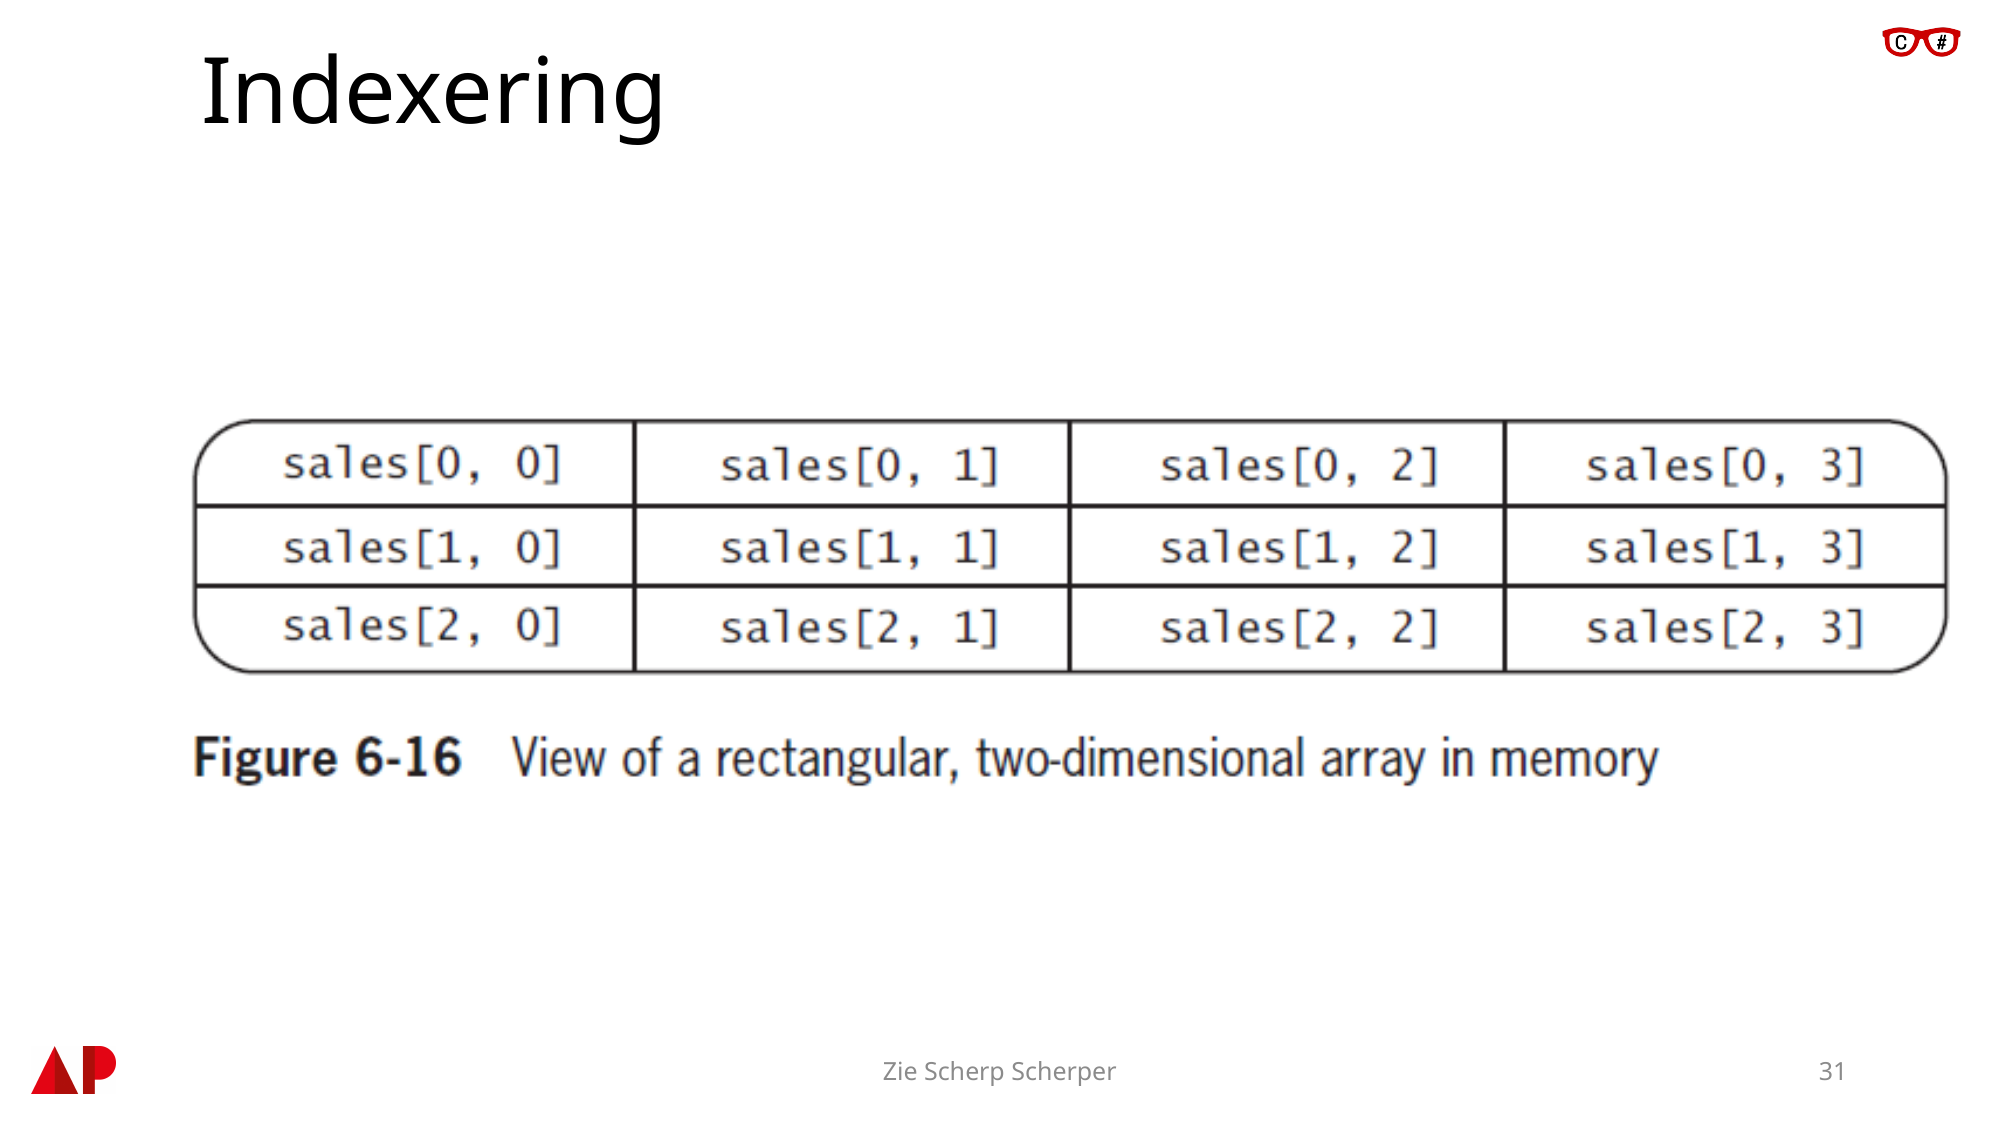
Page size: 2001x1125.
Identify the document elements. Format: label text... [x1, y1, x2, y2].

picture [31, 1046, 116, 1094]
title Indexering [186, 0, 1511, 188]
slide_number 31 [1412, 1042, 1863, 1103]
picture [1879, 0, 1964, 85]
picture [185, 401, 1957, 798]
footer Zie Scherp Scherper [662, 1042, 1338, 1103]
